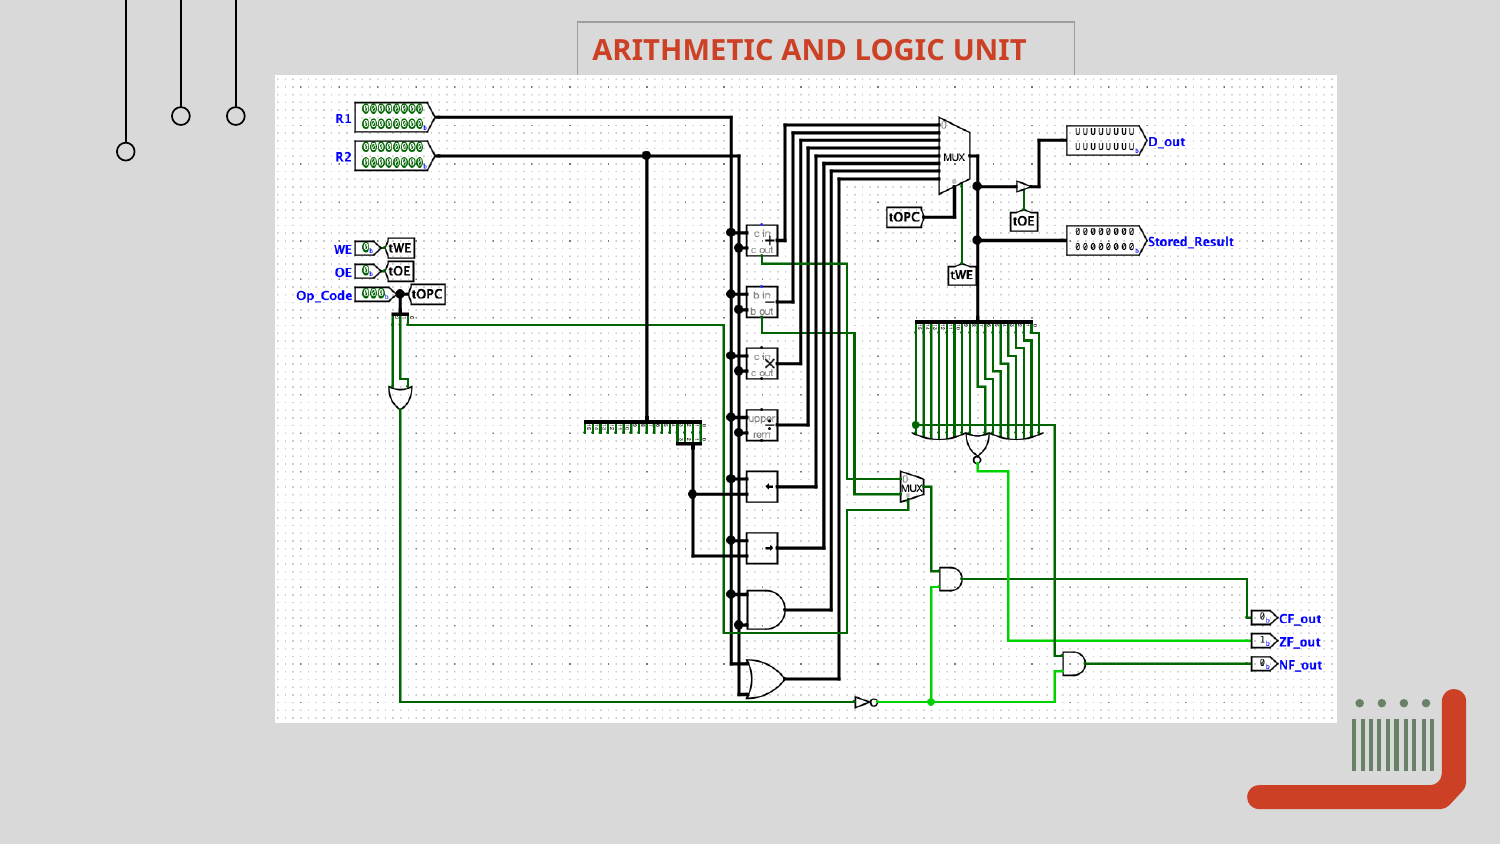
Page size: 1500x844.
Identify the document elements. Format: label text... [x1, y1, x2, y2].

picture [275, 75, 1337, 723]
table_header ARITHMETIC AND LOGIC UNIT [578, 23, 1074, 73]
